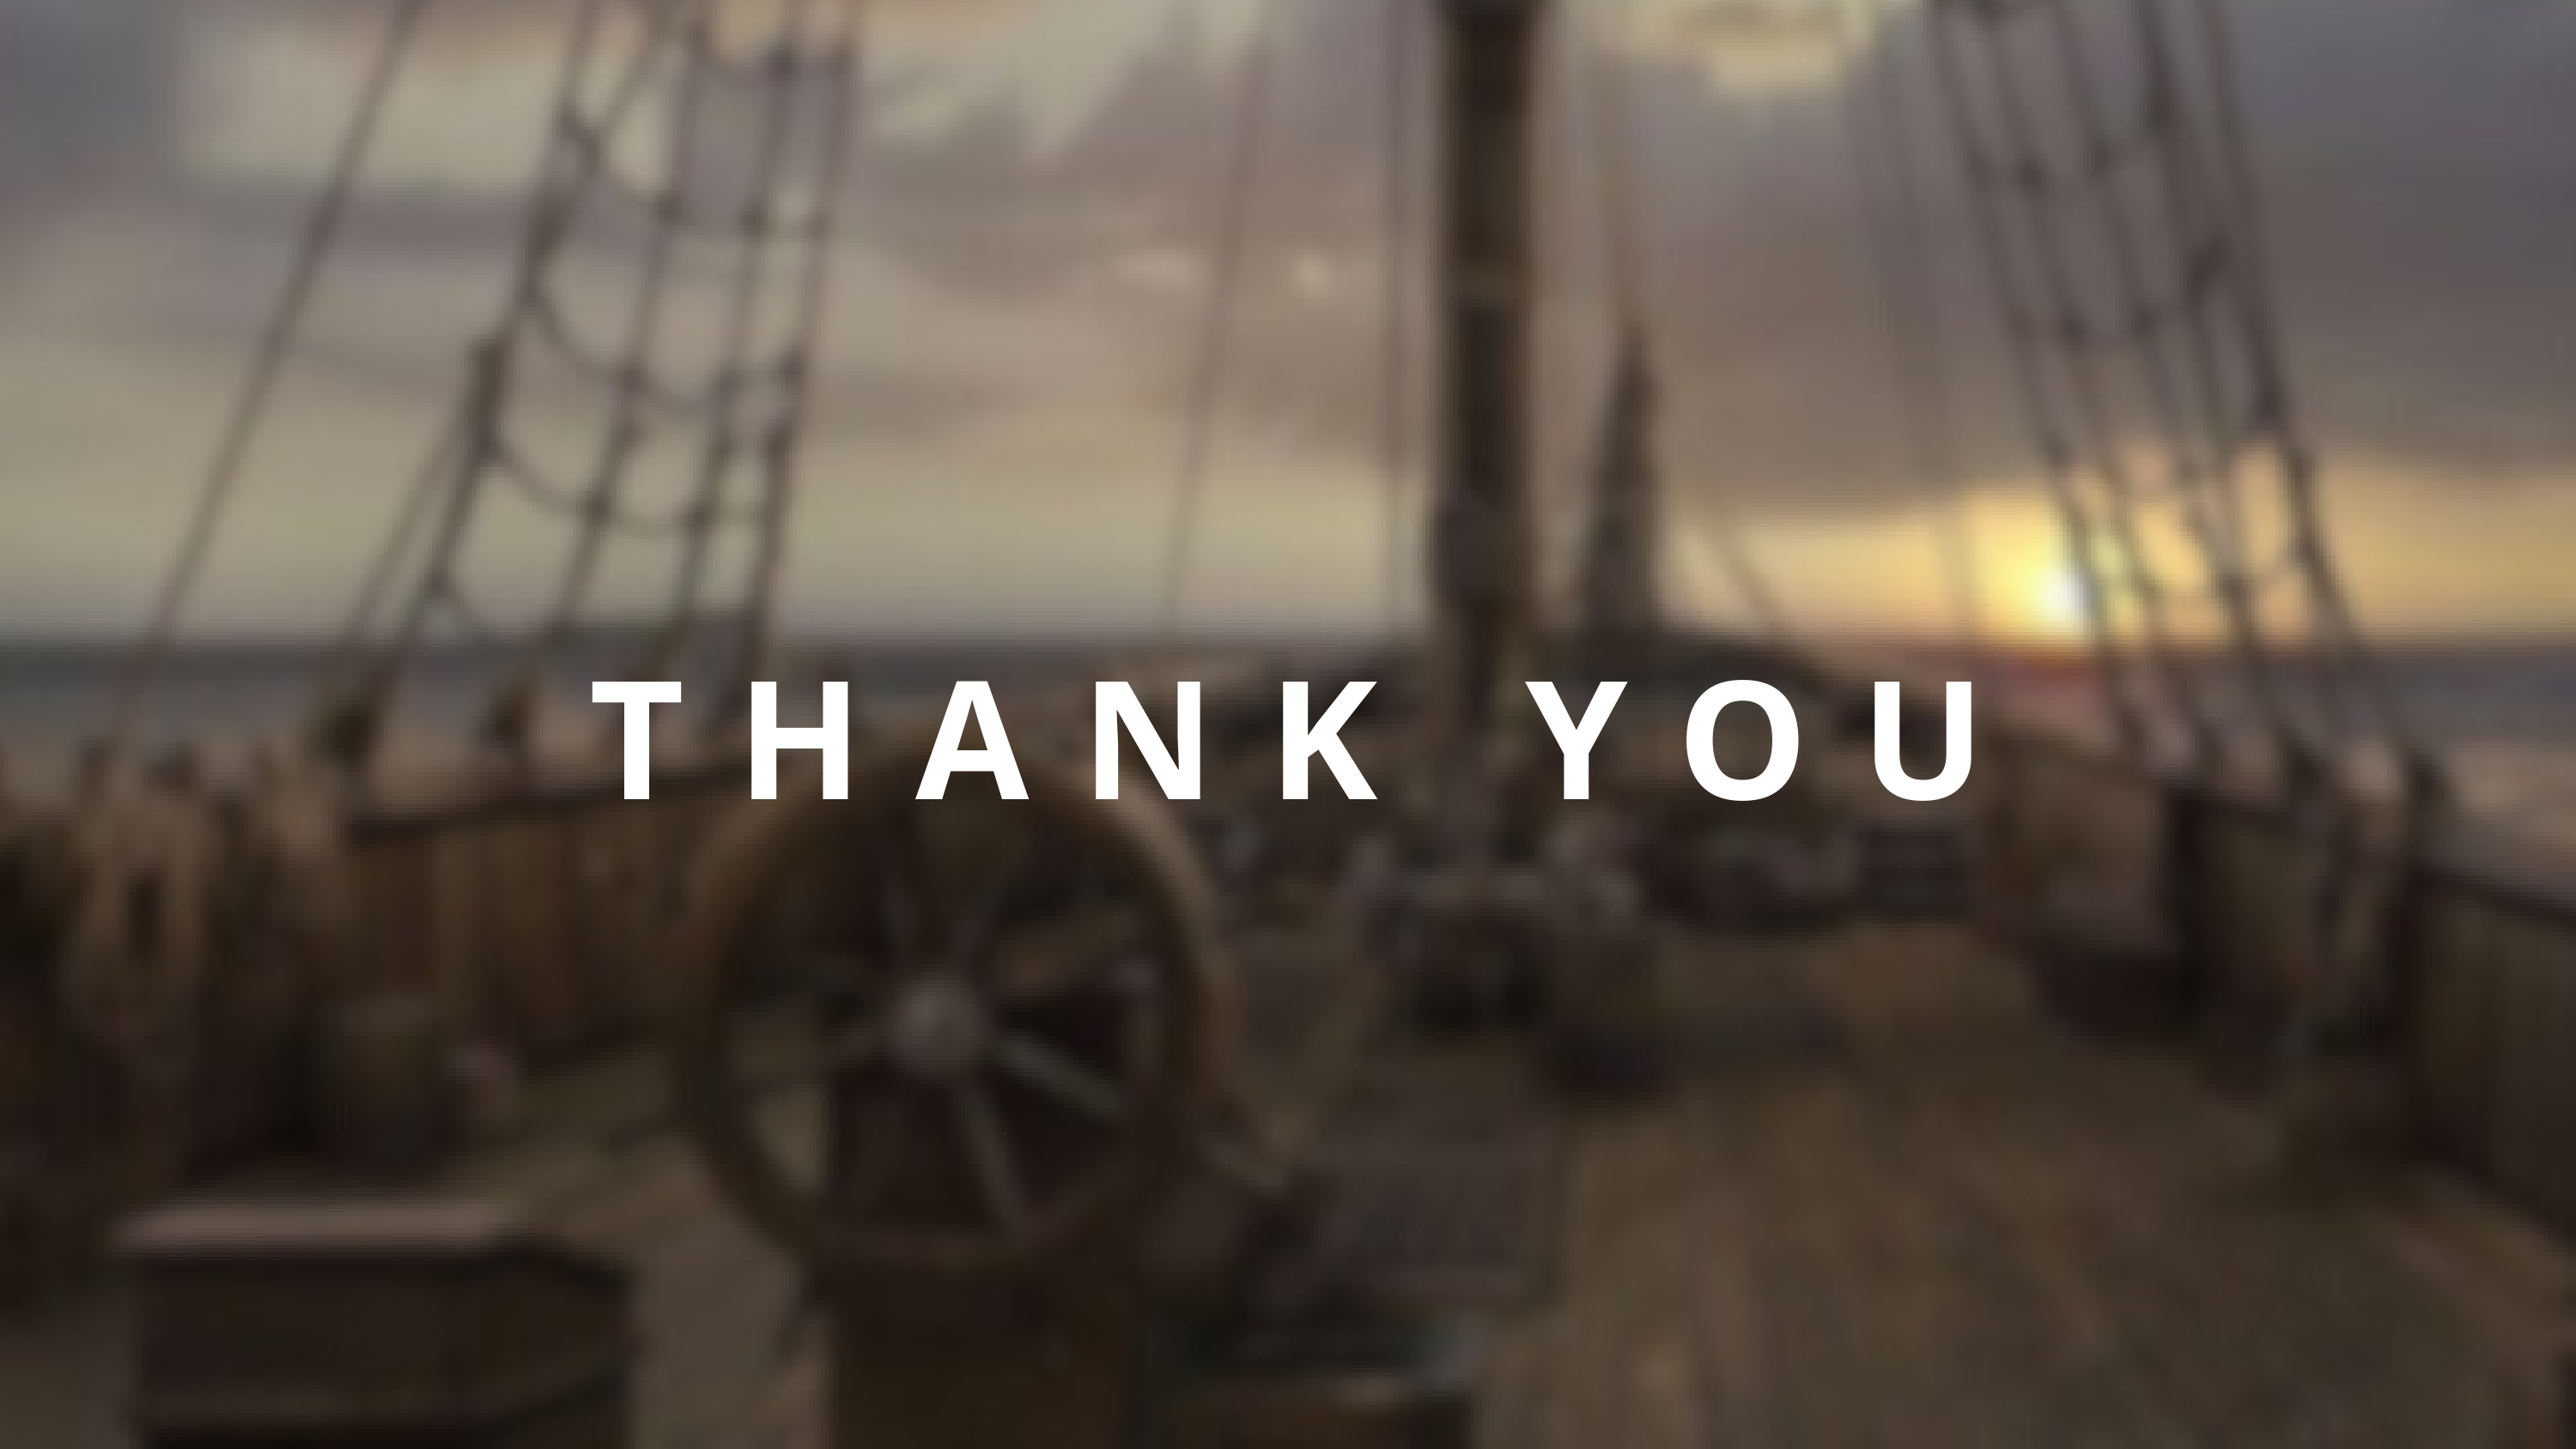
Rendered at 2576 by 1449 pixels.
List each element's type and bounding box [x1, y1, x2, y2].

text_box [0, 0, 2576, 1449]
